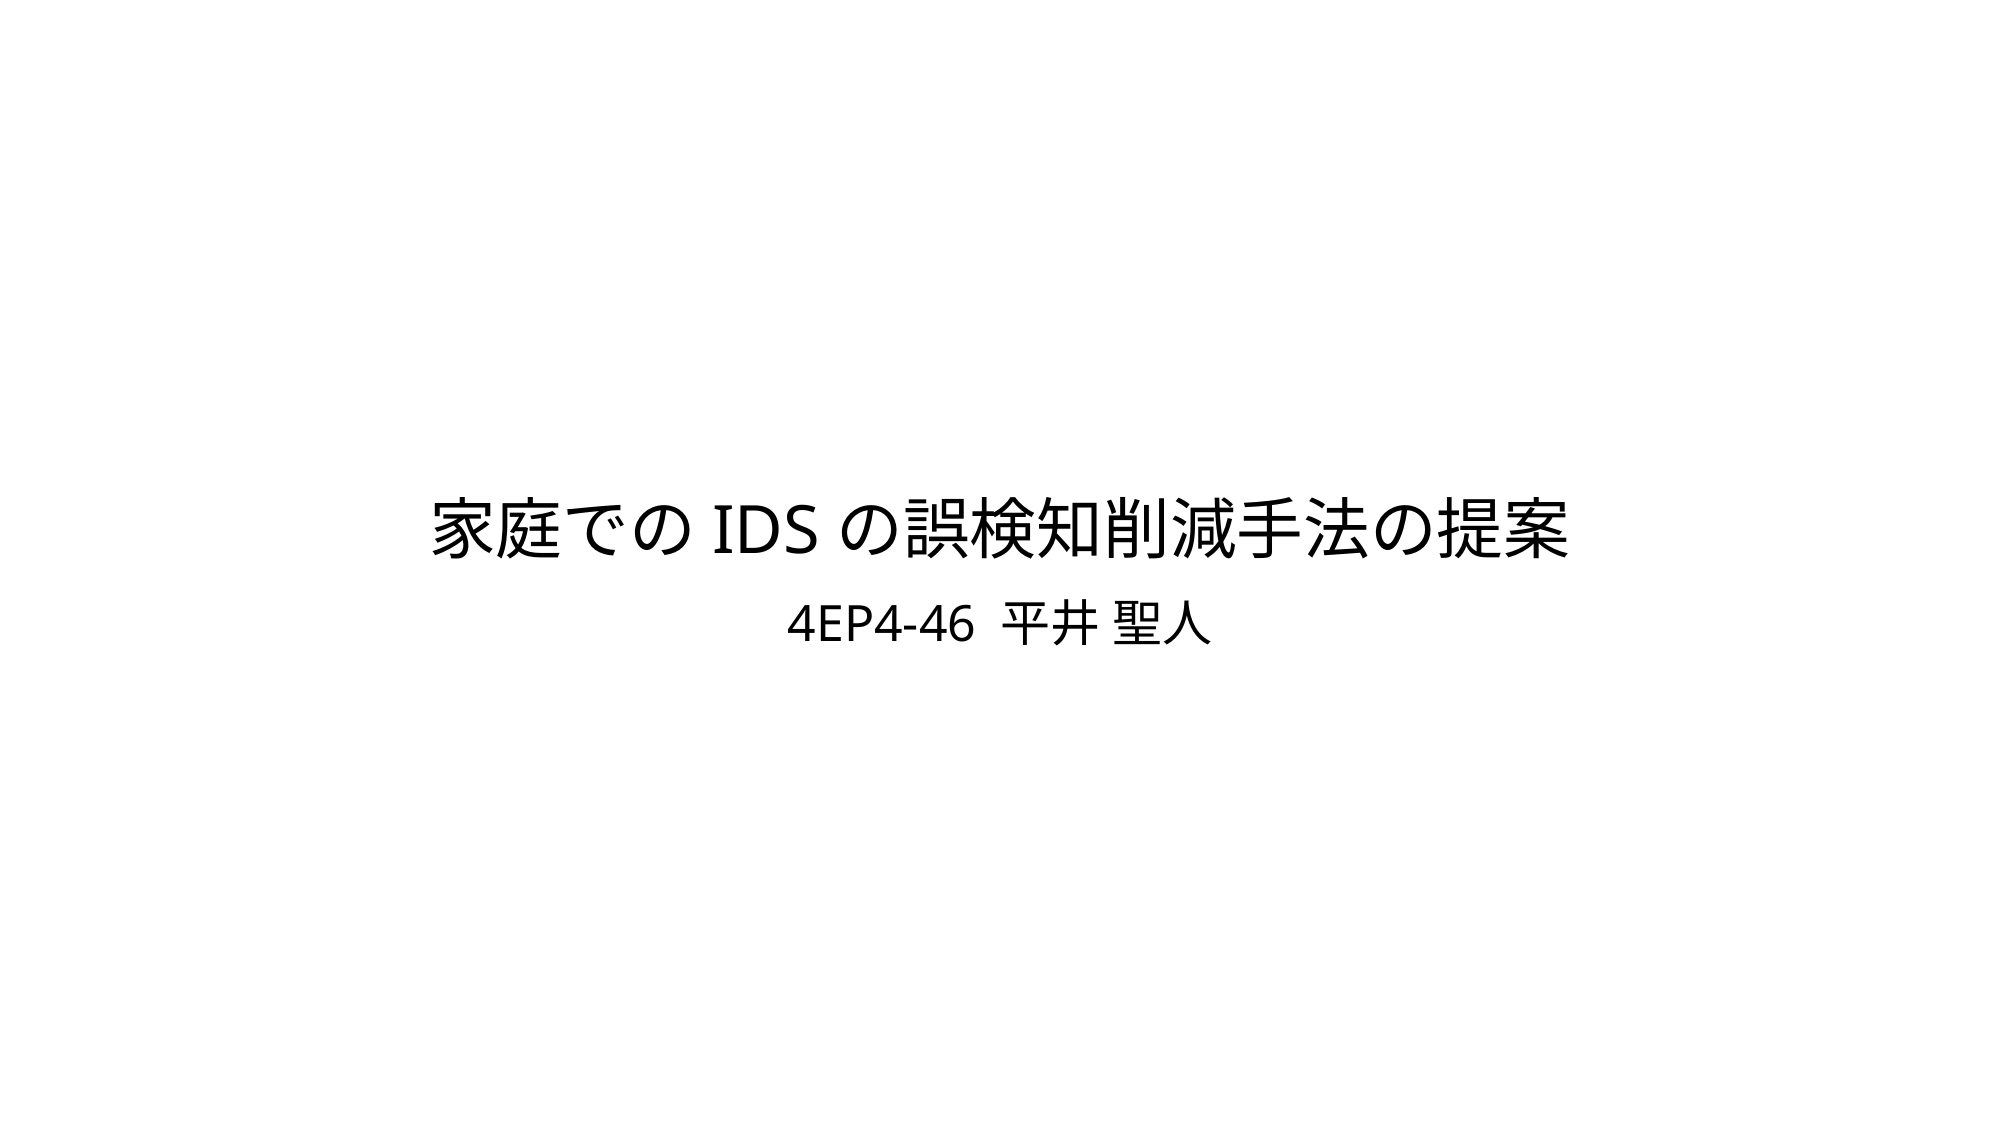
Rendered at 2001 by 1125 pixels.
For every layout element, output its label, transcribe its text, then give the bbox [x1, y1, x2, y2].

subtitle 4EP4-46 平井 聖人 [249, 590, 1750, 863]
title 家庭でのIDSの誤検知削減手法の提案 [249, 184, 1750, 576]
